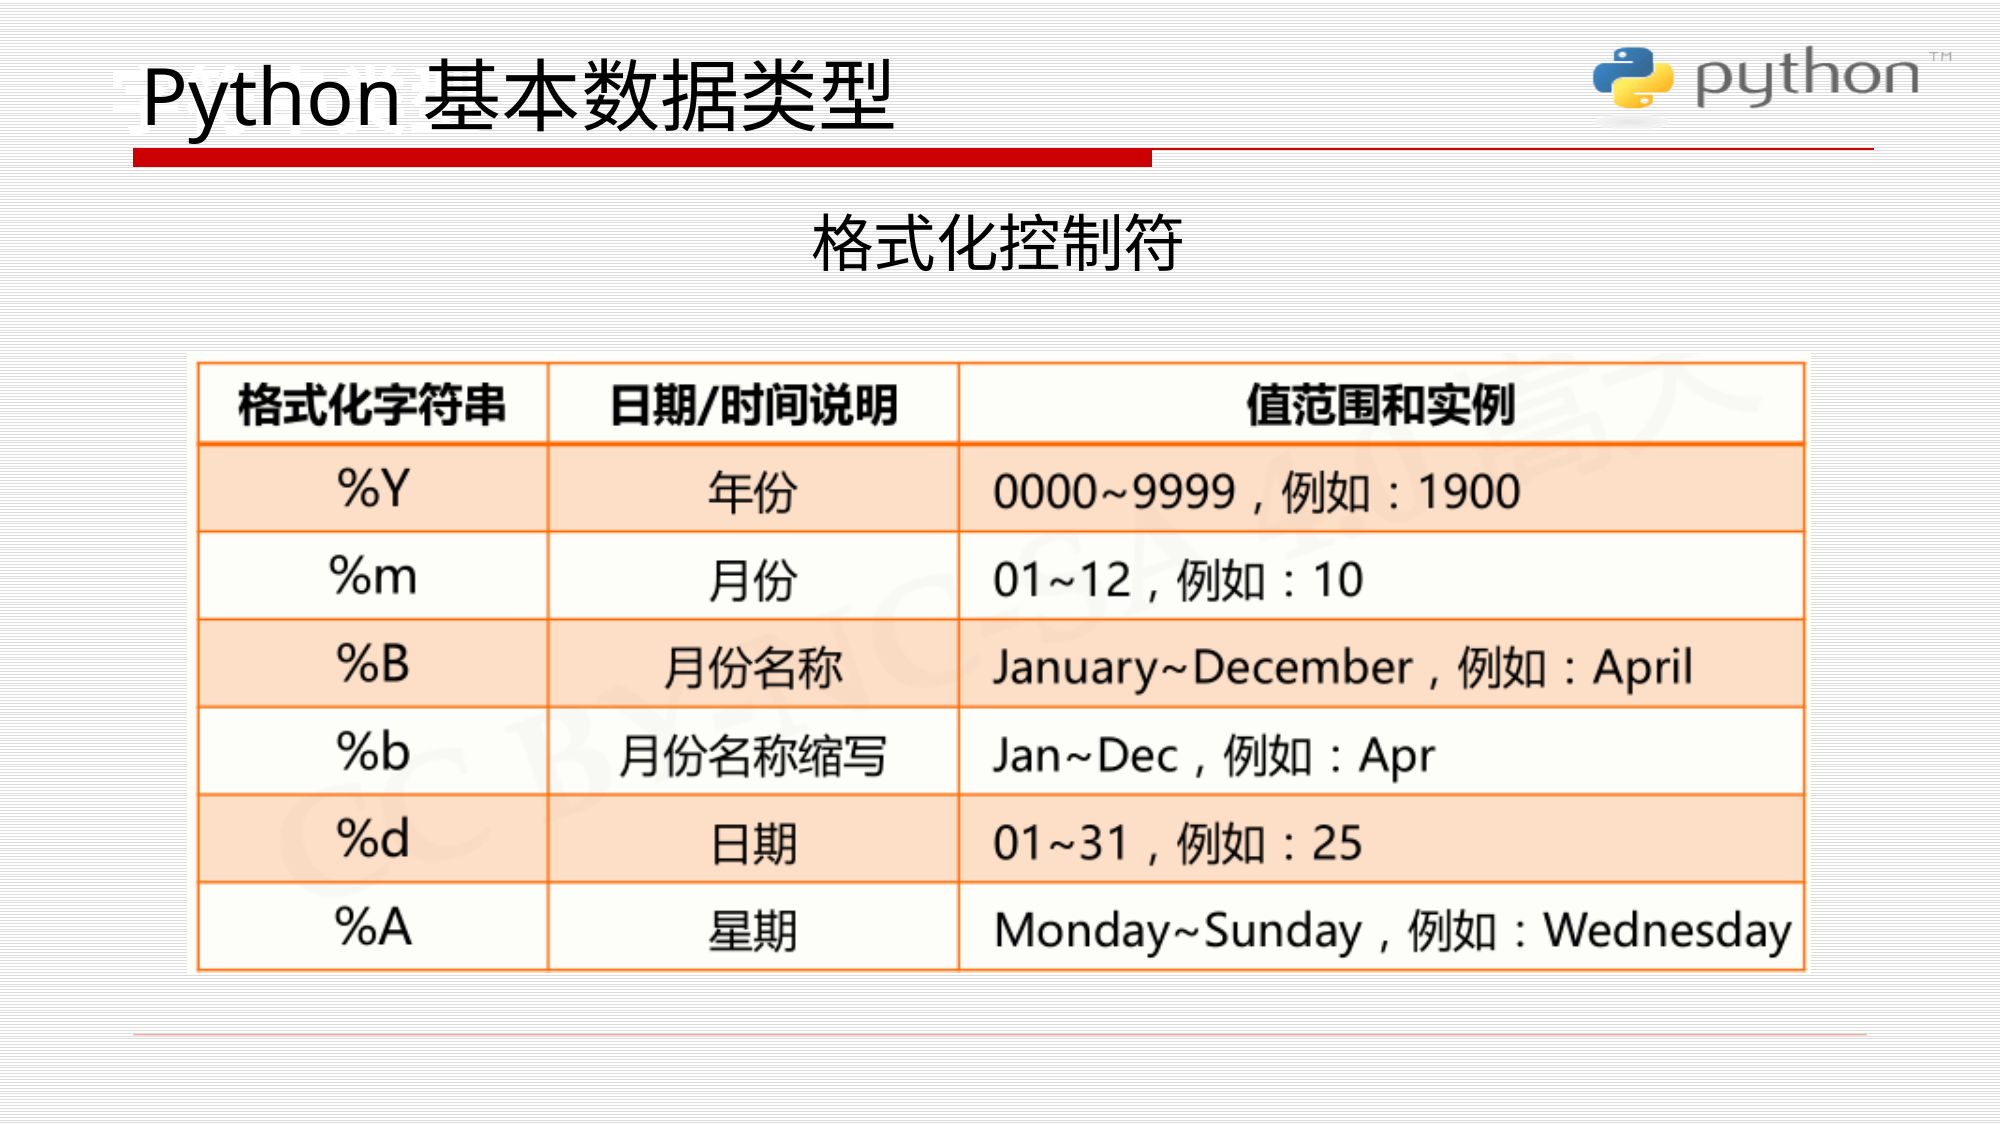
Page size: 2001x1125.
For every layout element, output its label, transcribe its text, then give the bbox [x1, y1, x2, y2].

text_box 字符串类型 [93, 37, 1905, 153]
title Python基本数据类型 [125, 49, 1876, 150]
text_box 格式化控制符 [796, 197, 1202, 287]
picture [187, 352, 1811, 973]
picture [1560, 30, 2000, 142]
